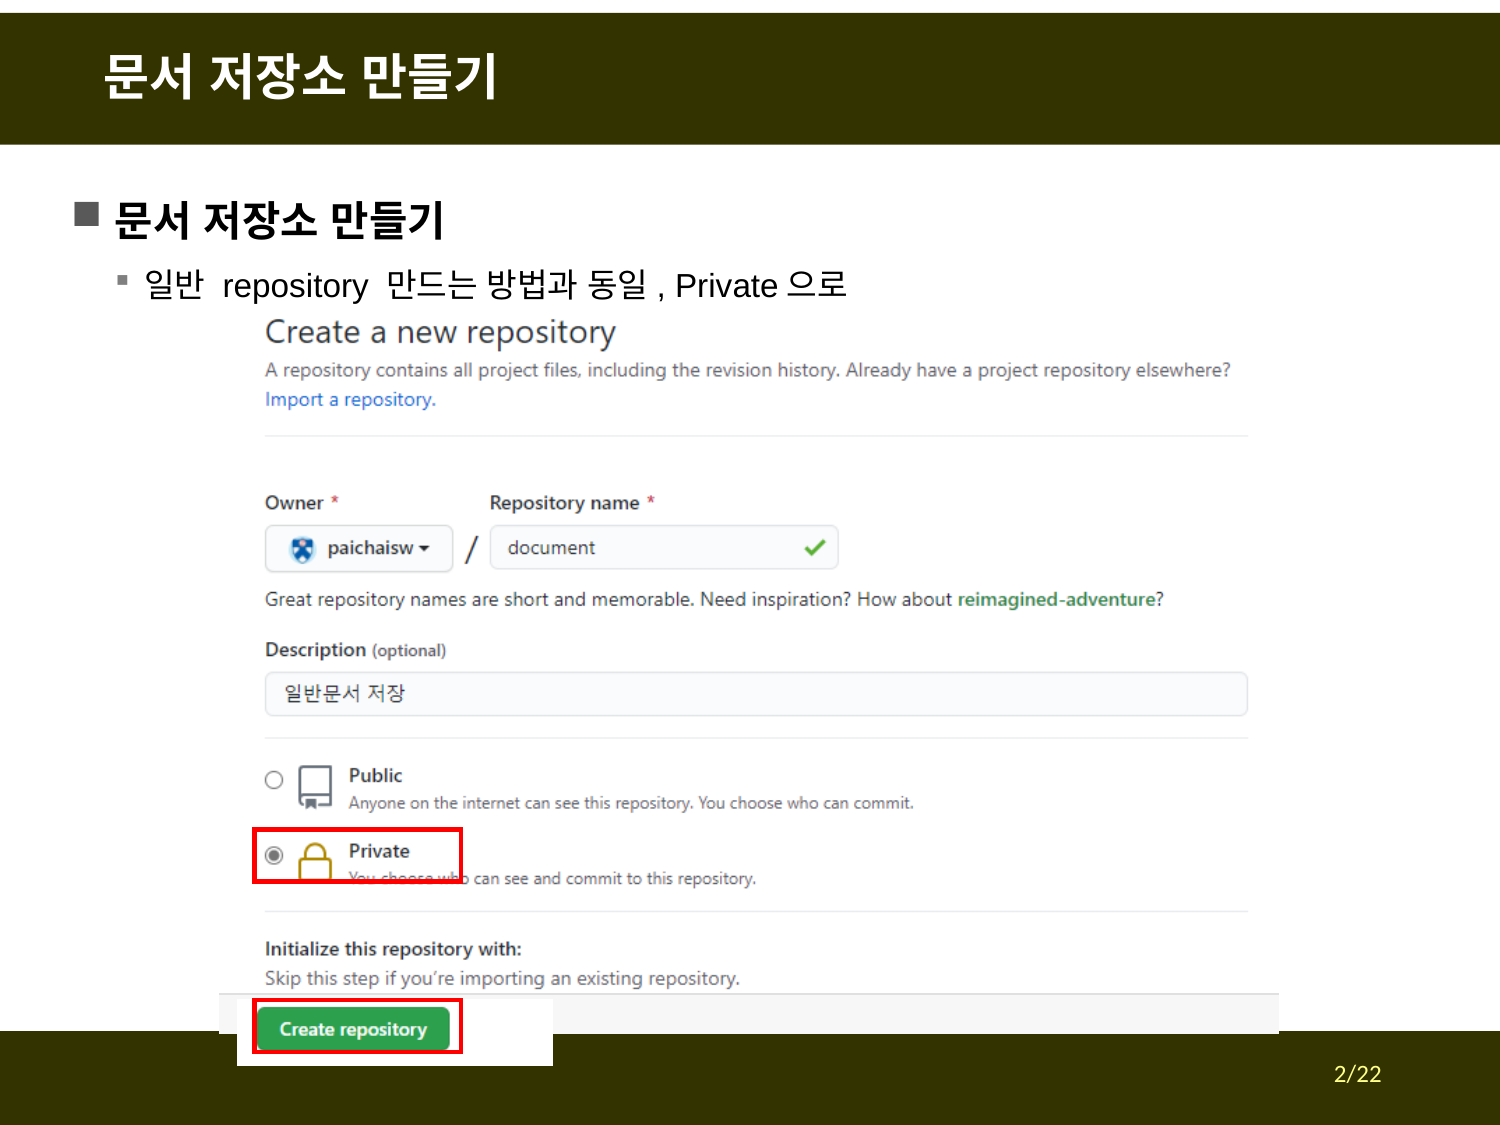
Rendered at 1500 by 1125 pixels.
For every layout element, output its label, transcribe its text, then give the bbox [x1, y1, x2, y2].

title 문서 저장소 만들기 [88, 31, 1441, 126]
text_box 문서 저장소 만들기 일반 repository 만드는 방법과 동일, Private으로 [56, 161, 1474, 318]
slide_number 2/22 [1059, 1042, 1397, 1103]
picture [219, 276, 1279, 1066]
